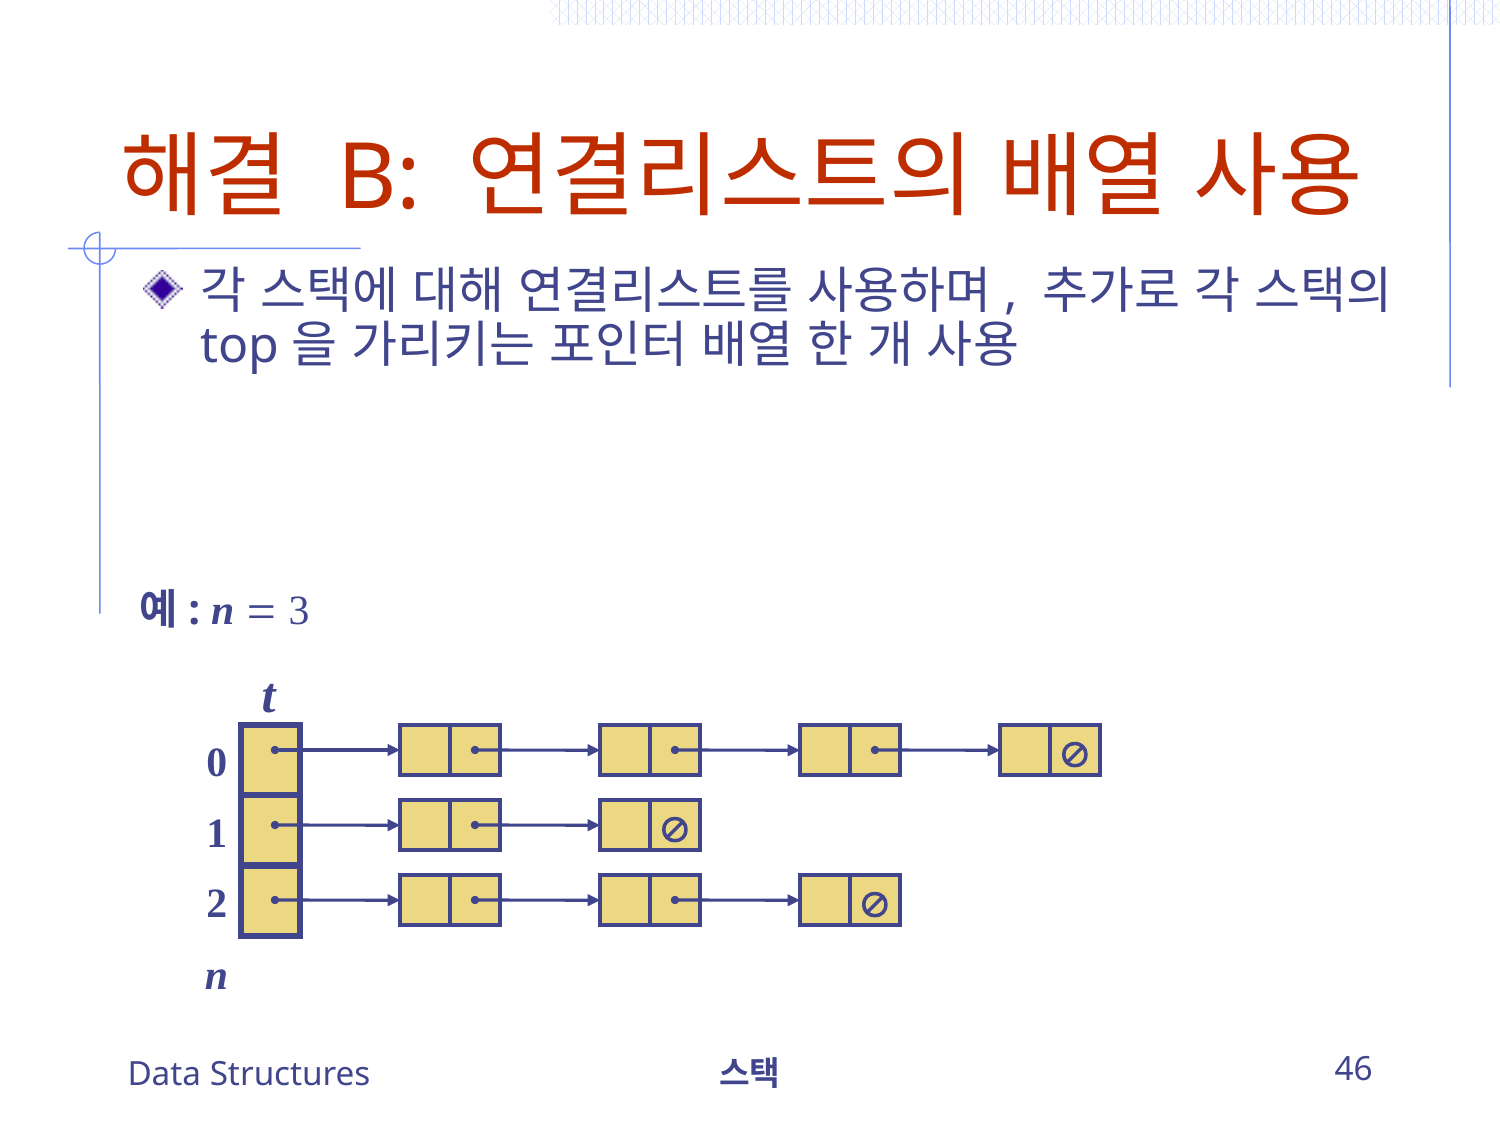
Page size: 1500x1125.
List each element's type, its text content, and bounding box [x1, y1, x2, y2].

text_box 1 [187, 796, 241, 866]
title 해결 B: 연결리스트의 배열 사용 [105, 46, 1381, 235]
text_box [849, 725, 900, 775]
text_box [399, 725, 450, 775]
text_box  [849, 875, 900, 925]
footer 스택 [512, 1024, 988, 1101]
text_box [399, 875, 450, 925]
text_box 예: n  3 [125, 575, 536, 640]
text_box  [1050, 725, 1100, 775]
text_box [999, 725, 1050, 775]
text_box [800, 725, 849, 775]
text_box [600, 725, 650, 775]
list 각 스택에 대해 연결리스트를 사용하며, 추가로 각 스택의 top을 가리키는 포인터 배열 한 개 사용 [128, 257, 1417, 488]
slide_number Data Structures [112, 1024, 512, 1101]
picture [143, 270, 183, 309]
text_box [399, 800, 450, 850]
text_box t [237, 662, 300, 723]
text_box 0 [187, 725, 241, 796]
text_box [650, 725, 700, 775]
text_box [450, 875, 500, 925]
text_box [450, 725, 500, 775]
text_box  [650, 800, 700, 850]
text_box [600, 875, 650, 925]
text_box [800, 875, 849, 925]
text_box 2 [187, 866, 241, 936]
text_box [241, 865, 300, 936]
text_box n [187, 937, 246, 1008]
text_box [450, 800, 500, 850]
slide_number 46 [1074, 1024, 1388, 1101]
text_box [600, 800, 650, 850]
text_box [650, 875, 700, 925]
text_box [241, 795, 300, 865]
text_box [241, 725, 300, 795]
